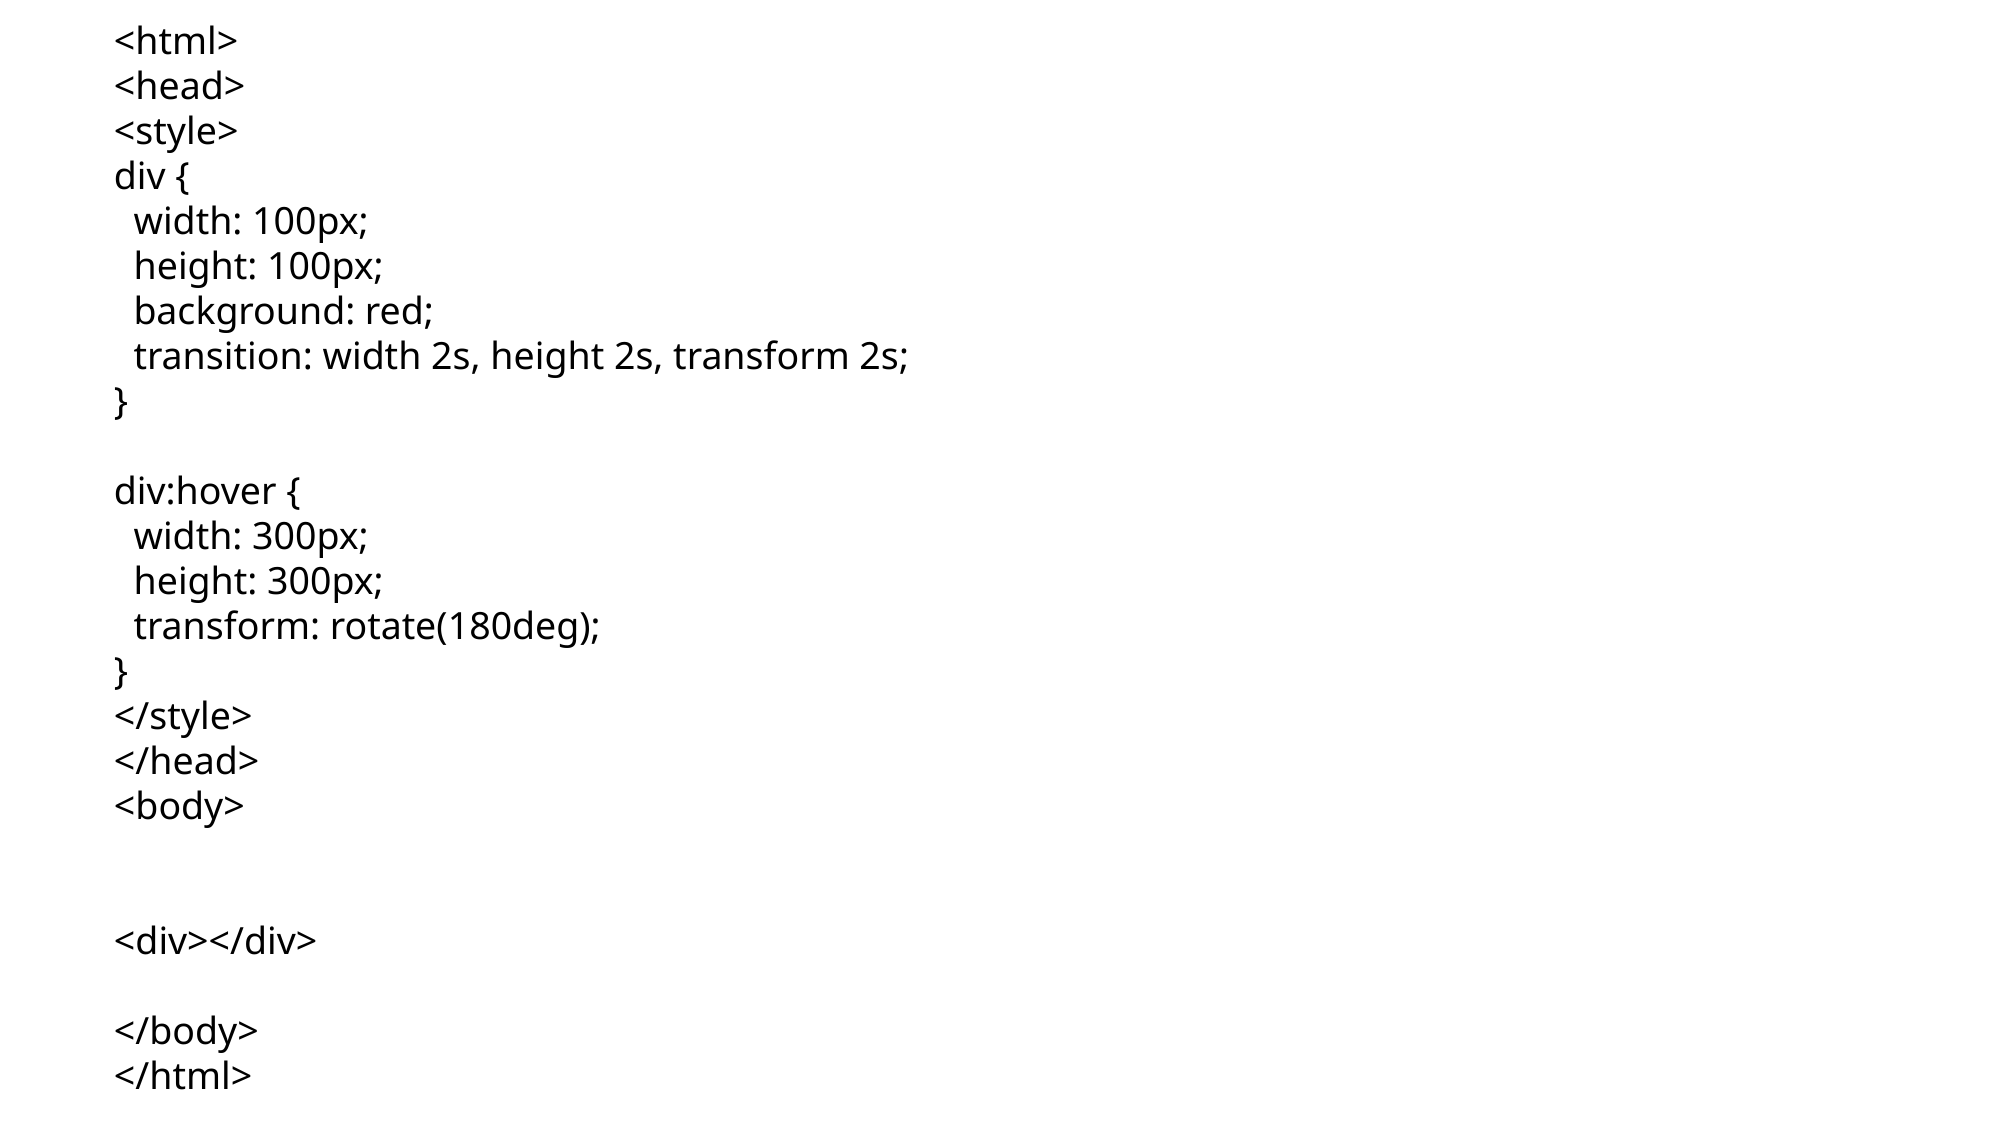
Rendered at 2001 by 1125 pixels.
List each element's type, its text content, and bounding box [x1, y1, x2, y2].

text_box <html> <head> <style> div { width: 100px; height: 100px; background: red; transition: width 2s, height 2s, transform 2s; } div:hover { width: 300px; height: 300px; transform: rotate(180deg); } </style> </head> <body> <div></div> </body> </html> [99, 9, 1501, 1105]
